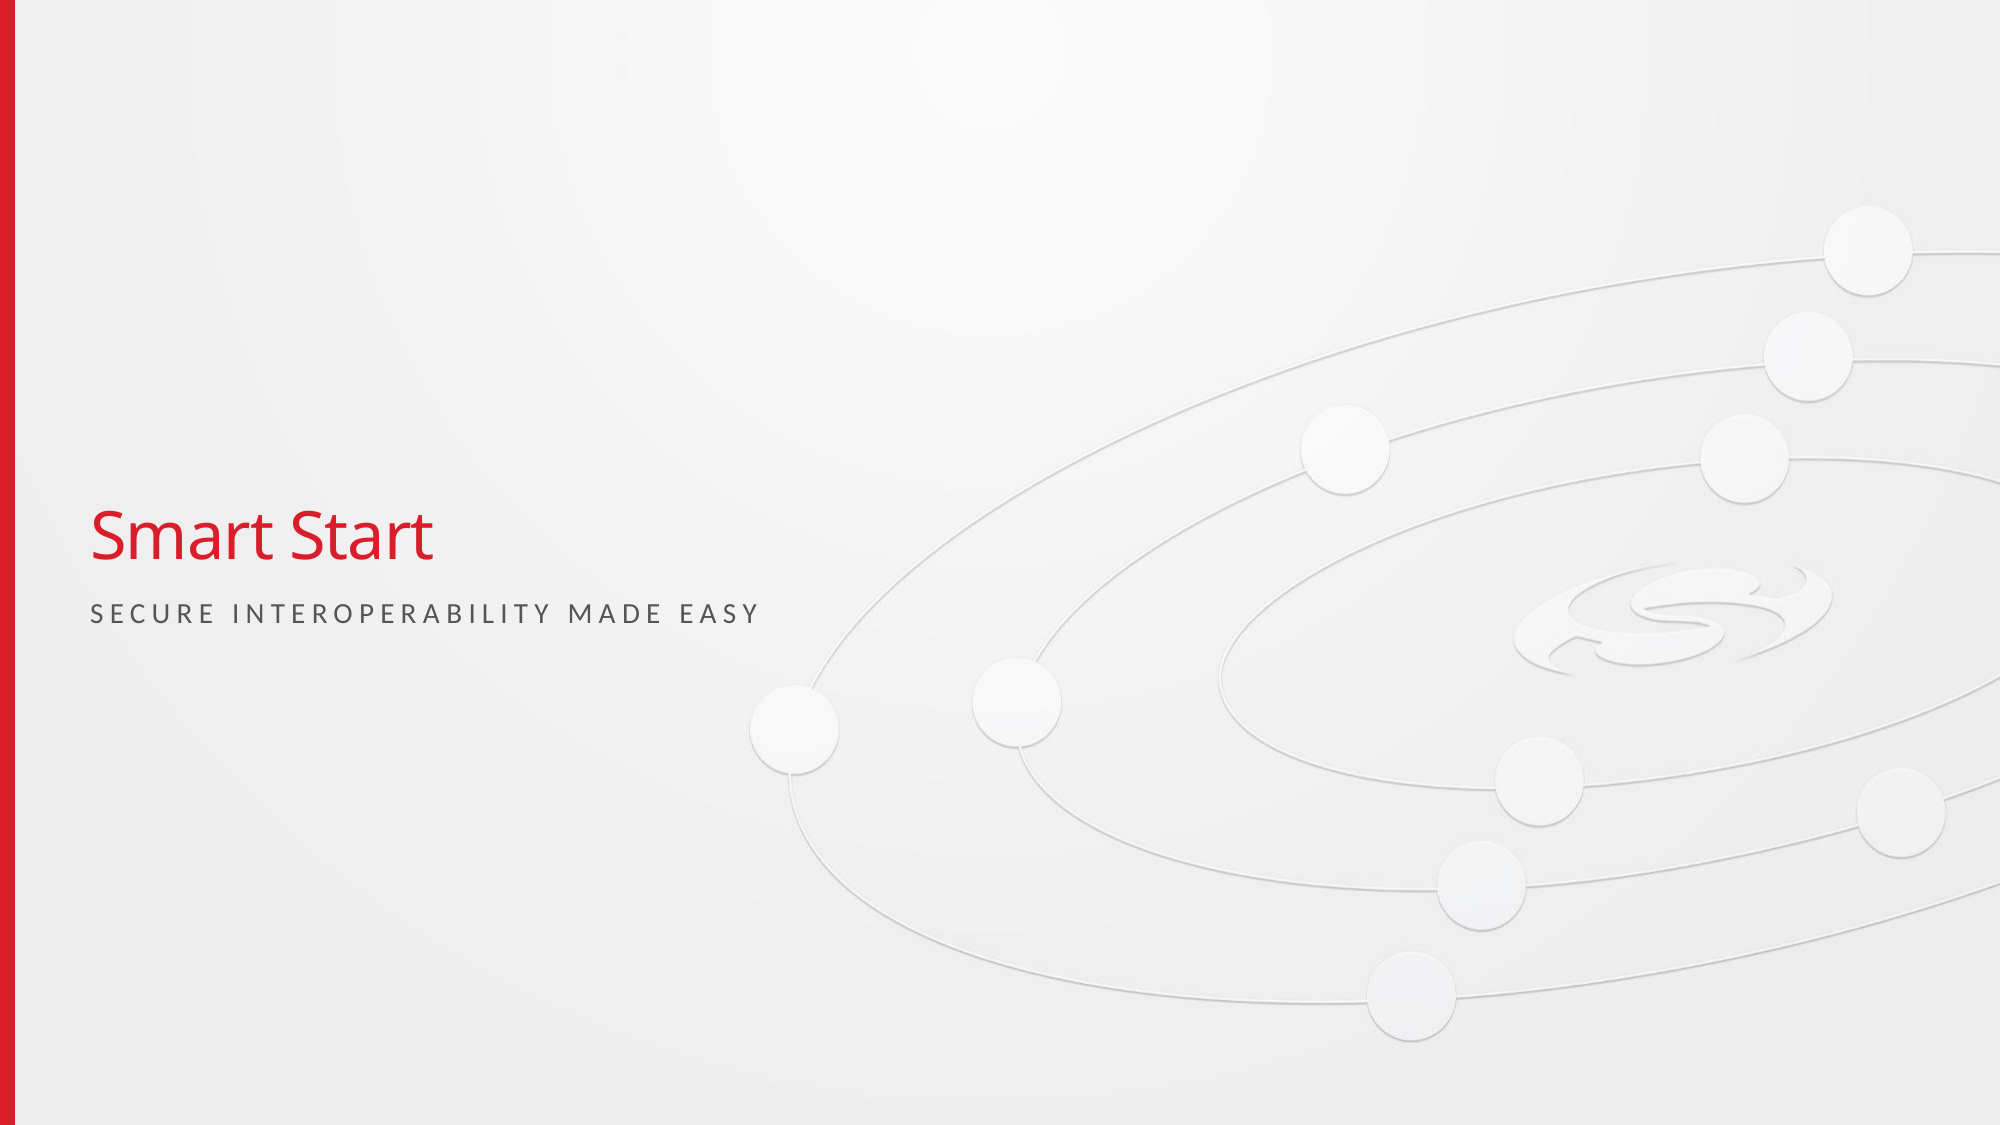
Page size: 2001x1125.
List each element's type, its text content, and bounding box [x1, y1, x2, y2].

subtitle secure interoperability made easy [75, 582, 1925, 646]
picture [15, 0, 2000, 1125]
list Smart Start [75, 488, 1925, 582]
